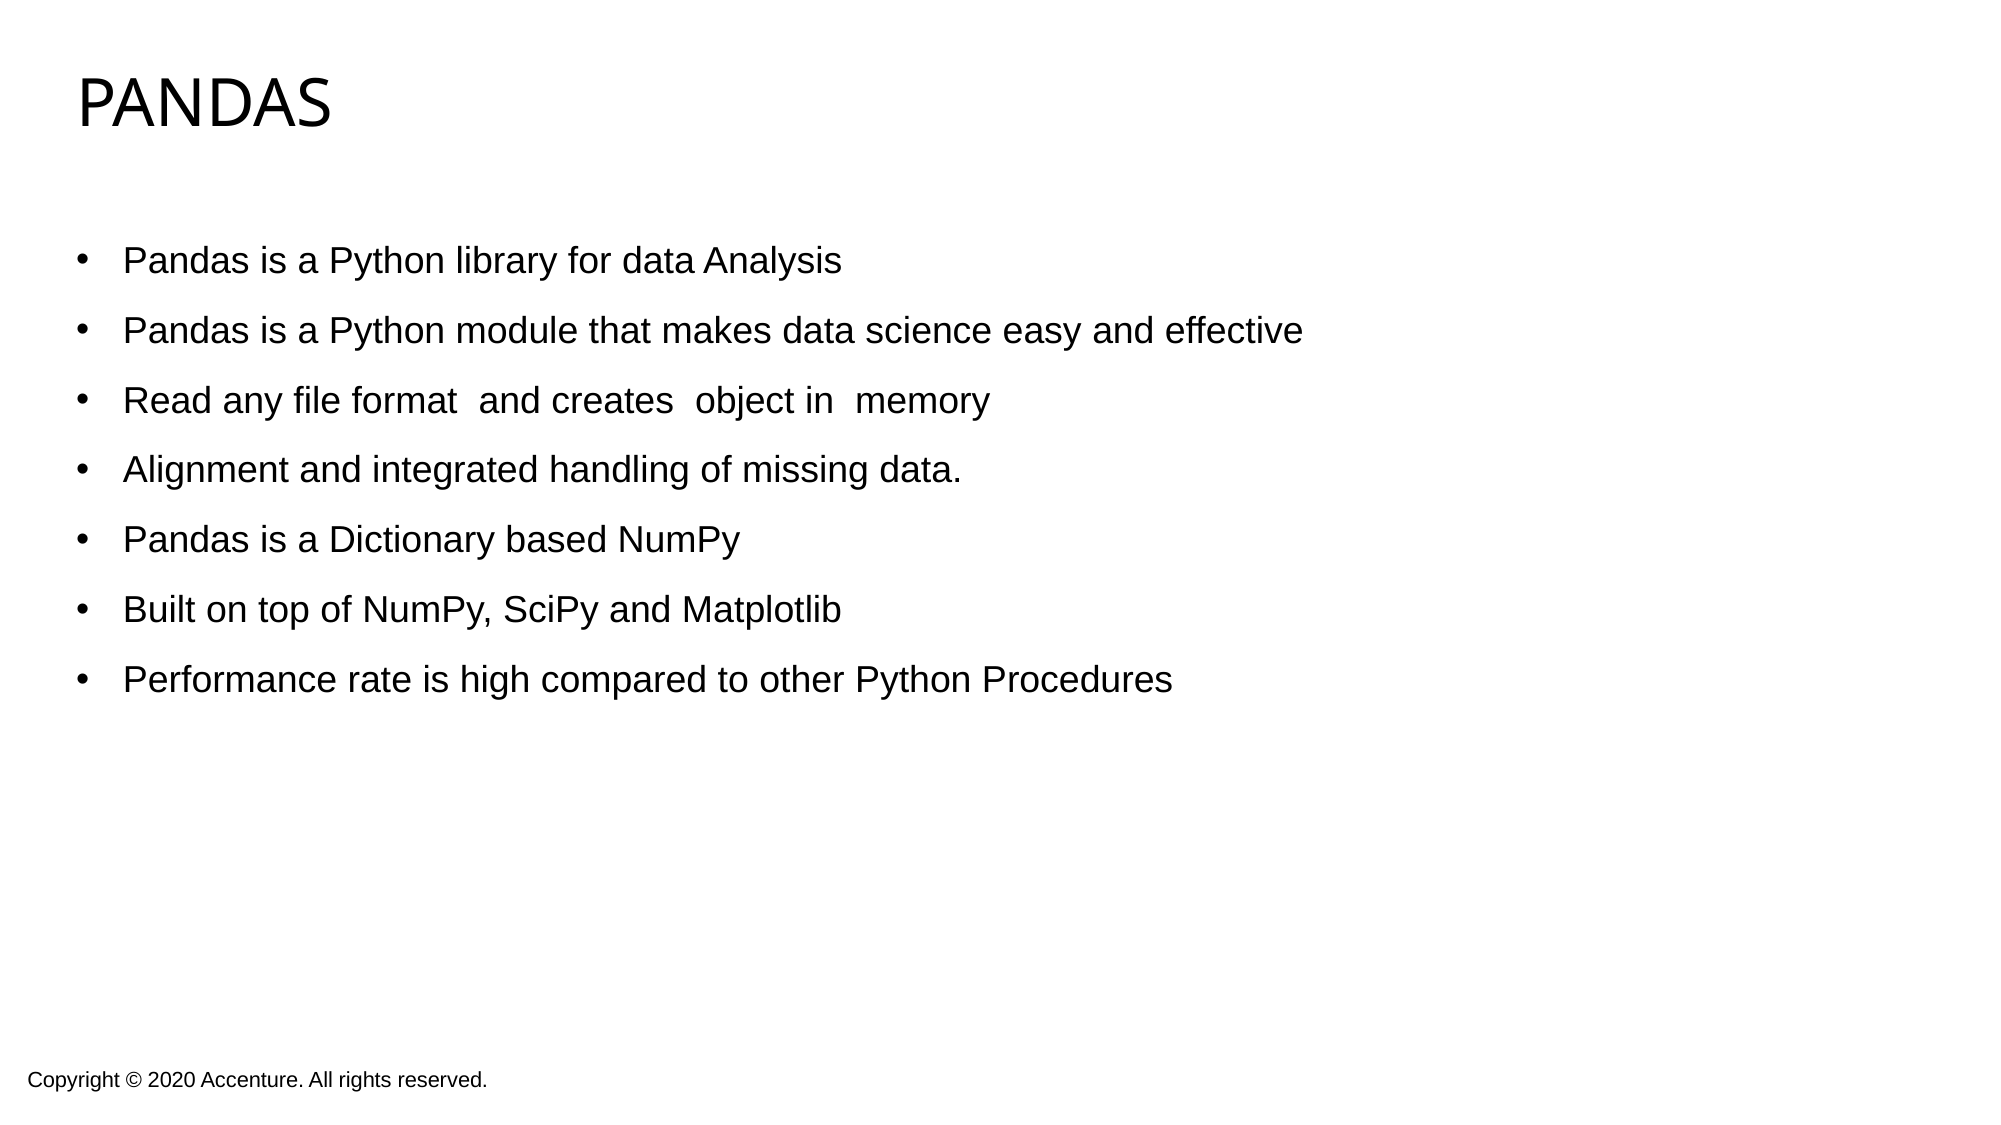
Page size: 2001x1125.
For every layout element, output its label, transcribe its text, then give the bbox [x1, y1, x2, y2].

list Pandas is a Python library for data Analysis Pandas is a Python module that makes data science easy and effective Read any file format and creates object in memory Alignment and integrated handling of missing data. Pandas is a Dictionary based NumPy Built on top of NumPy, SciPy and Matplotlib Performance rate is high compared to other Python Procedures [61, 228, 1938, 1060]
title Pandas [62, 62, 1938, 150]
